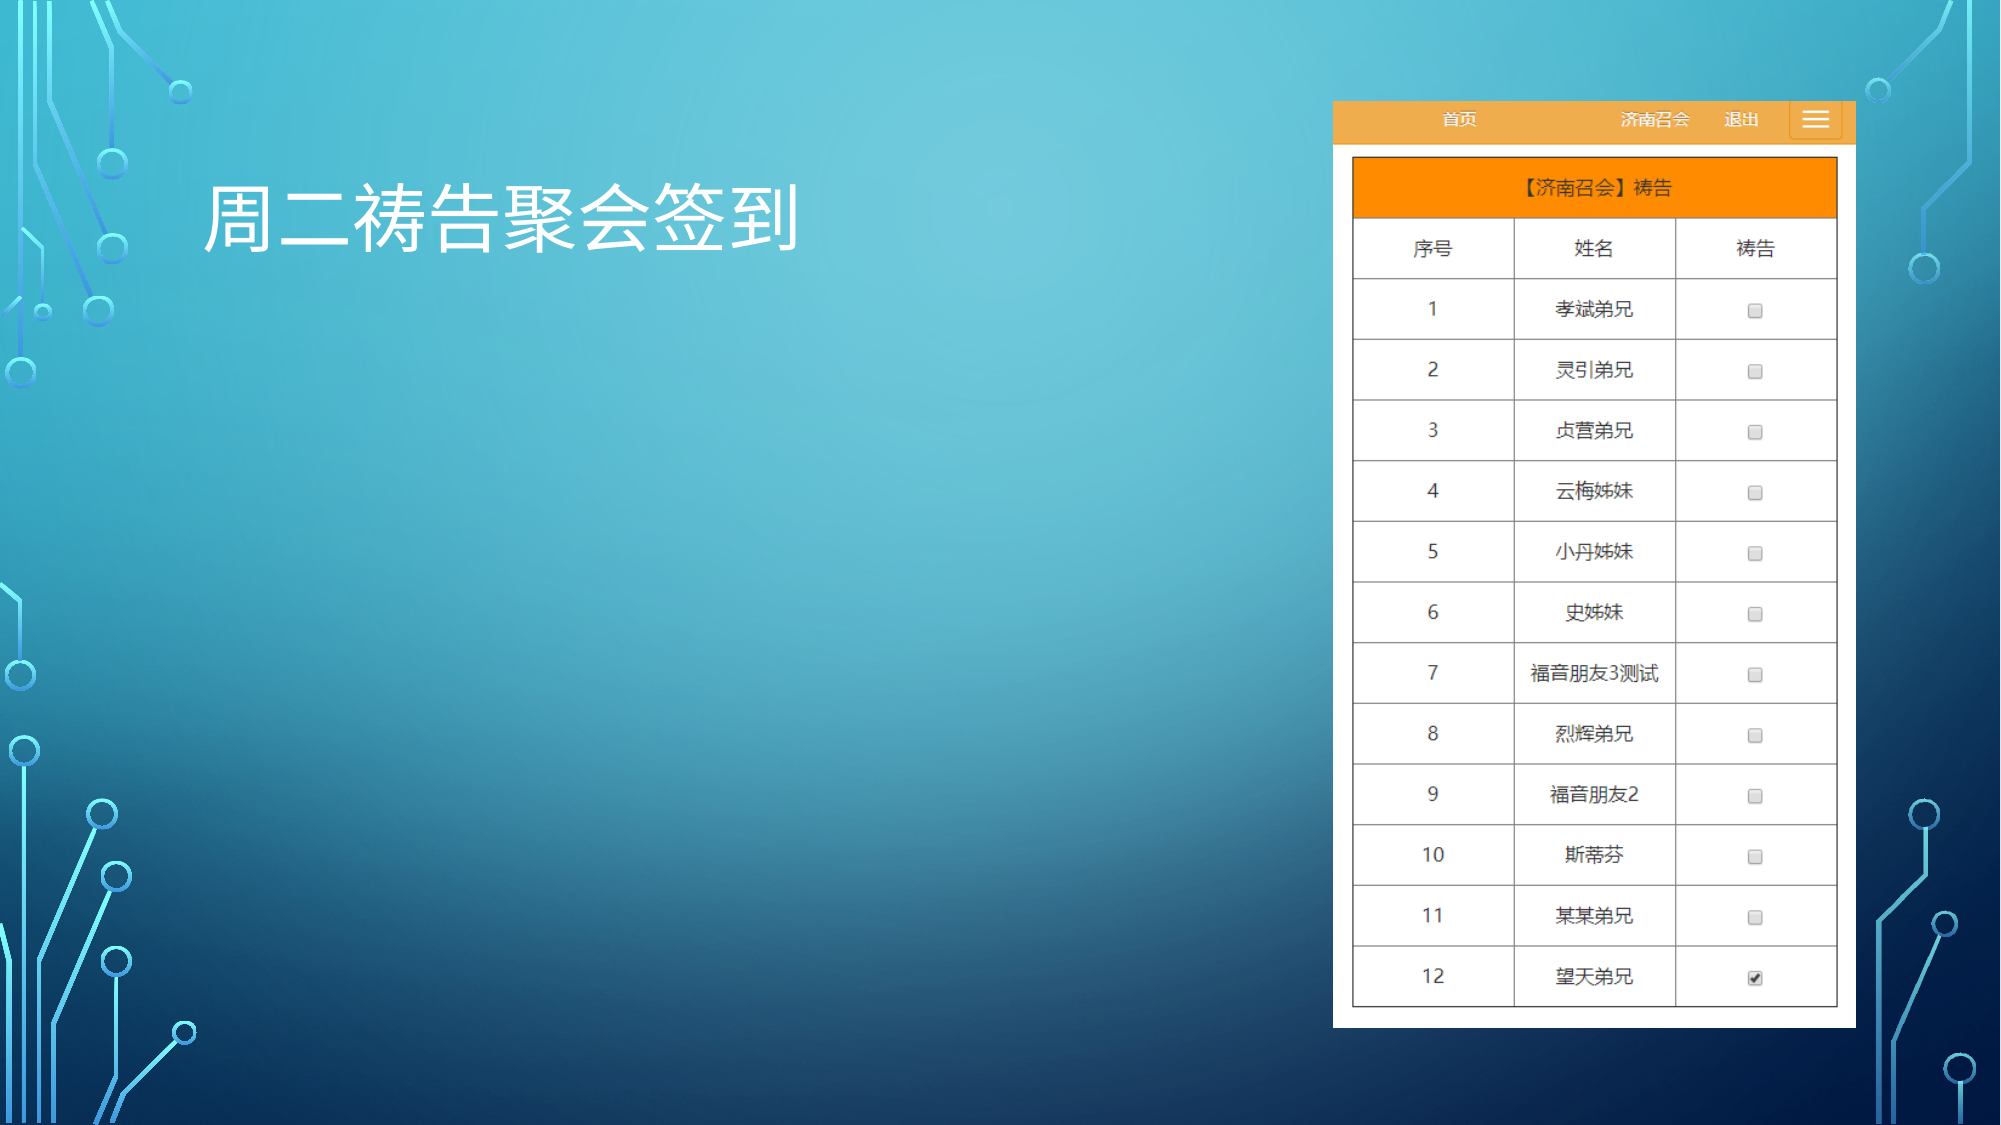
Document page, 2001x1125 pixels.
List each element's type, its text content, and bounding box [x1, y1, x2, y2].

picture [1332, 101, 1856, 1028]
title 周二祷告聚会签到 [187, 101, 1332, 344]
